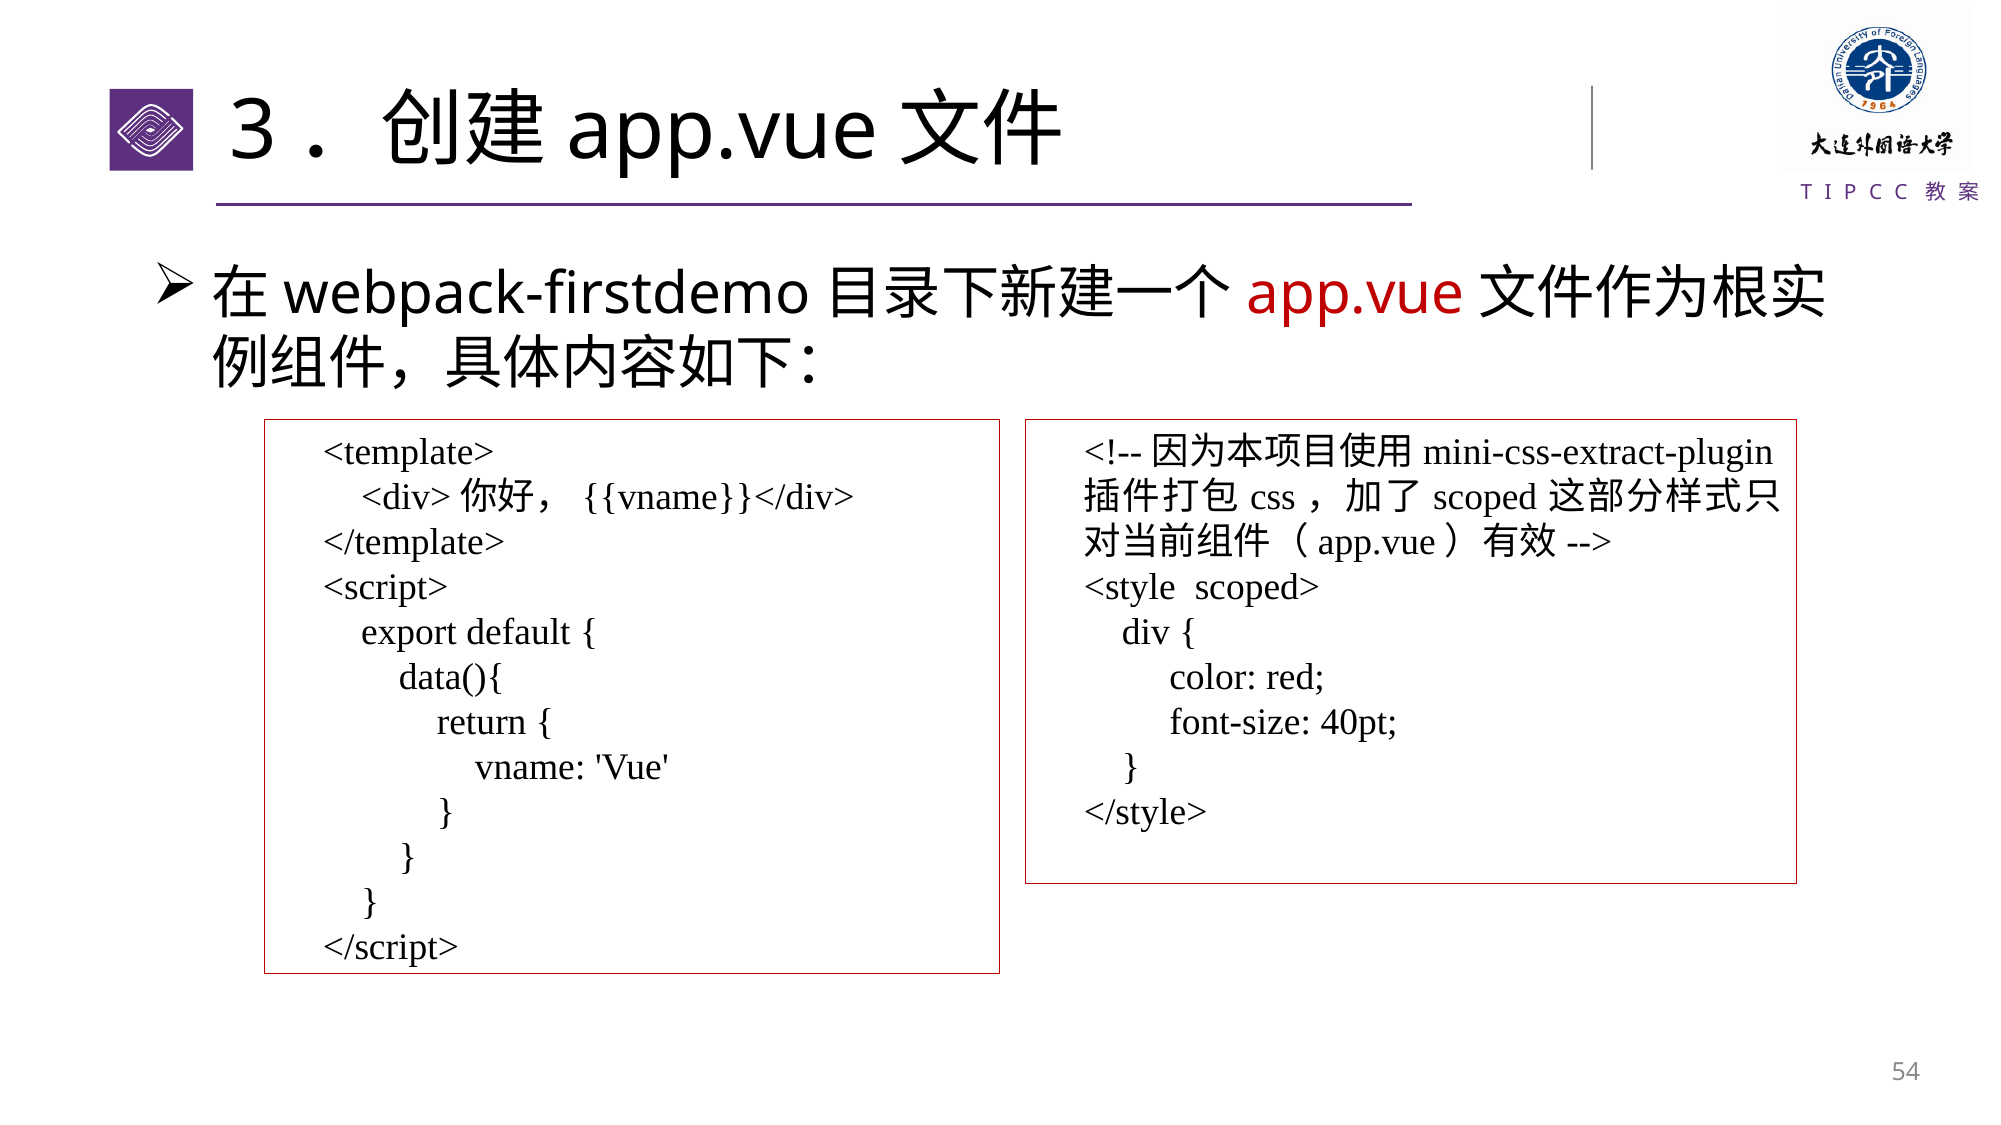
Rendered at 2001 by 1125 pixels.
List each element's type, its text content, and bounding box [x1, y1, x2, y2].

list 在webpack-firstdemo目录下新建一个app.vue文件作为根实例组件，具体内容如下： [137, 247, 1863, 1001]
text_box <template> <div>你好，{{vname}}</div> </template> <script> export default { data(){ return { vname: 'Vue' } } } </script> [264, 419, 1000, 974]
slide_number 53 [1485, 1042, 1936, 1103]
title 3．创建app.vue文件 [214, 59, 1564, 205]
text_box <!--因为本项目使用mini-css-extract-plugin插件打包css，加了scoped这部分样式只对当前组件（app.vue）有效--> <style scoped> div { color: red; font-size: 40pt; } </style> [1025, 419, 1797, 884]
picture [1782, 2, 1971, 172]
